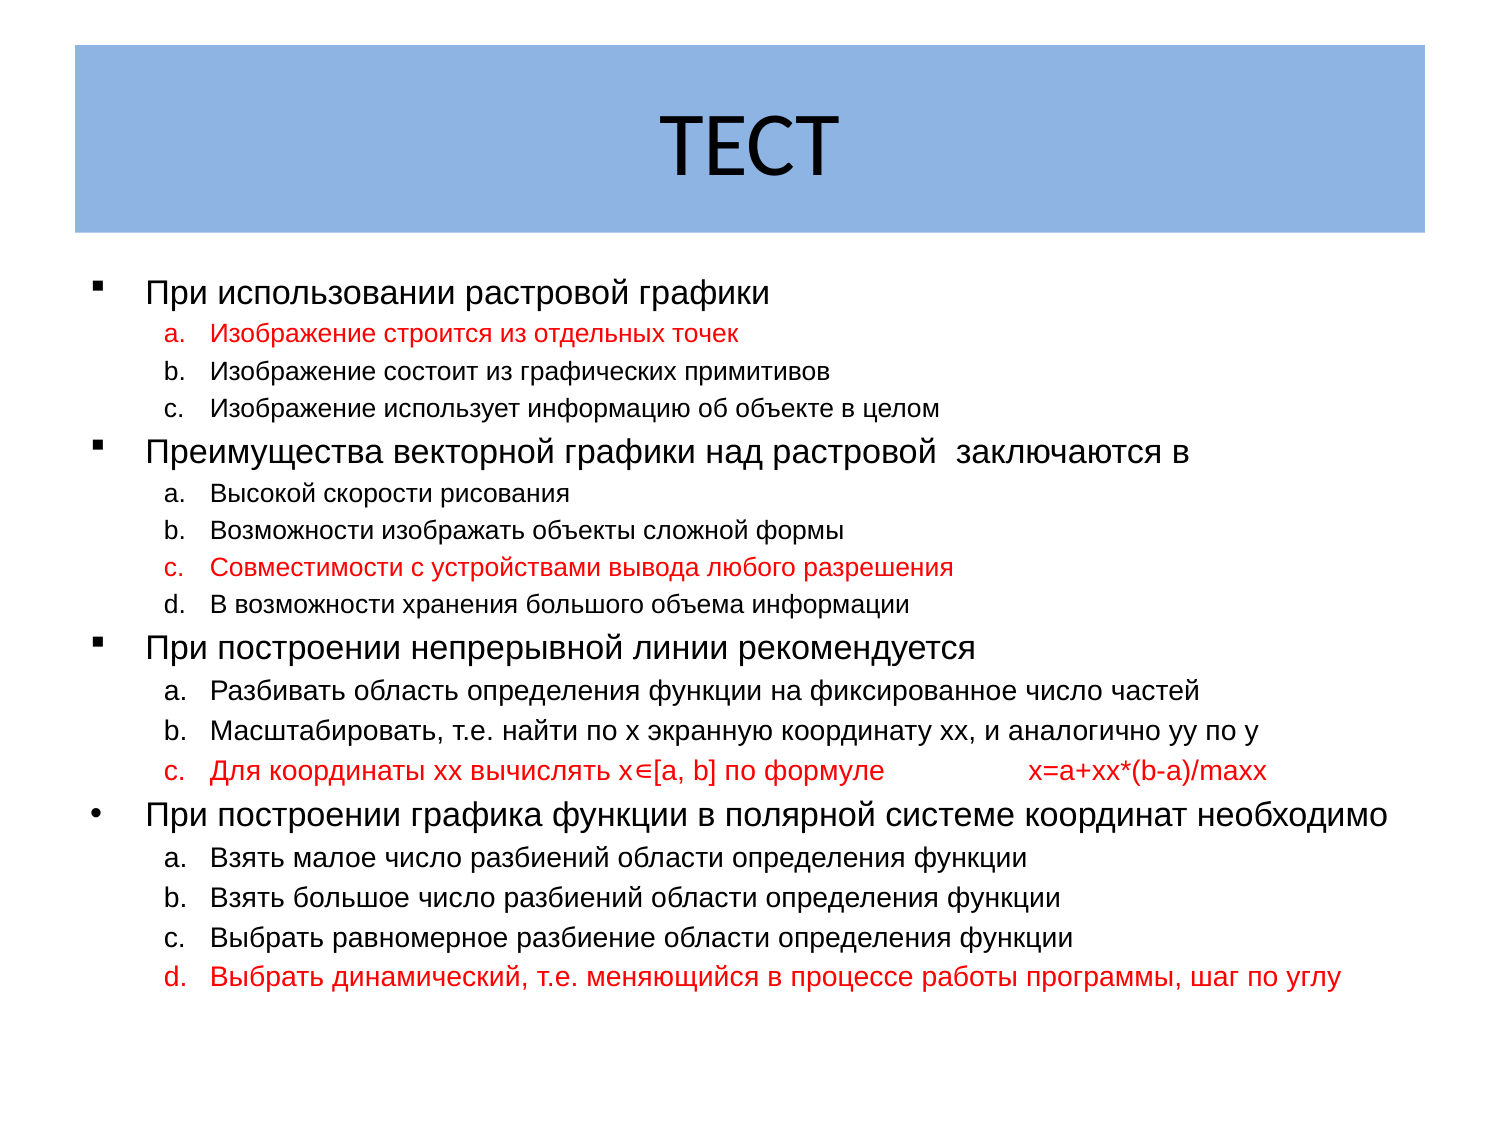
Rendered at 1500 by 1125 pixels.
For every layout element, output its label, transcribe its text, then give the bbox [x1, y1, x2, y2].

title ТЕСТ [75, 45, 1425, 233]
list При использовании растровой графики Изображение строится из отдельных точек Изображение состоит из графических примитивов Изображение использует информацию об объекте в целом Преимущества векторной графики над растровой заключаются в Высокой скорости рисования Возможности изображать объекты сложной формы Совместимости с устройствами вывода любого разрешения В возможности хранения большого объема информации При построении непрерывной линии рекомендуется Разбивать область определения функции на фиксированное число частей Масштабировать, т.е. найти по x экранную координату xx, и аналогично yy по y Для координаты xx вычислять x∊[a, b] по формуле x=a+xx*(b-a)/maxx При построении графика функции в полярной системе координат необходимо Взять малое число разбиений области определения функции Взять большое число разбиений области определения функции Выбрать равномерное разбиение области определения функции Выбрать динамический, т.е. меняющийся в процессе работы программы, шаг по углу [75, 262, 1425, 1005]
